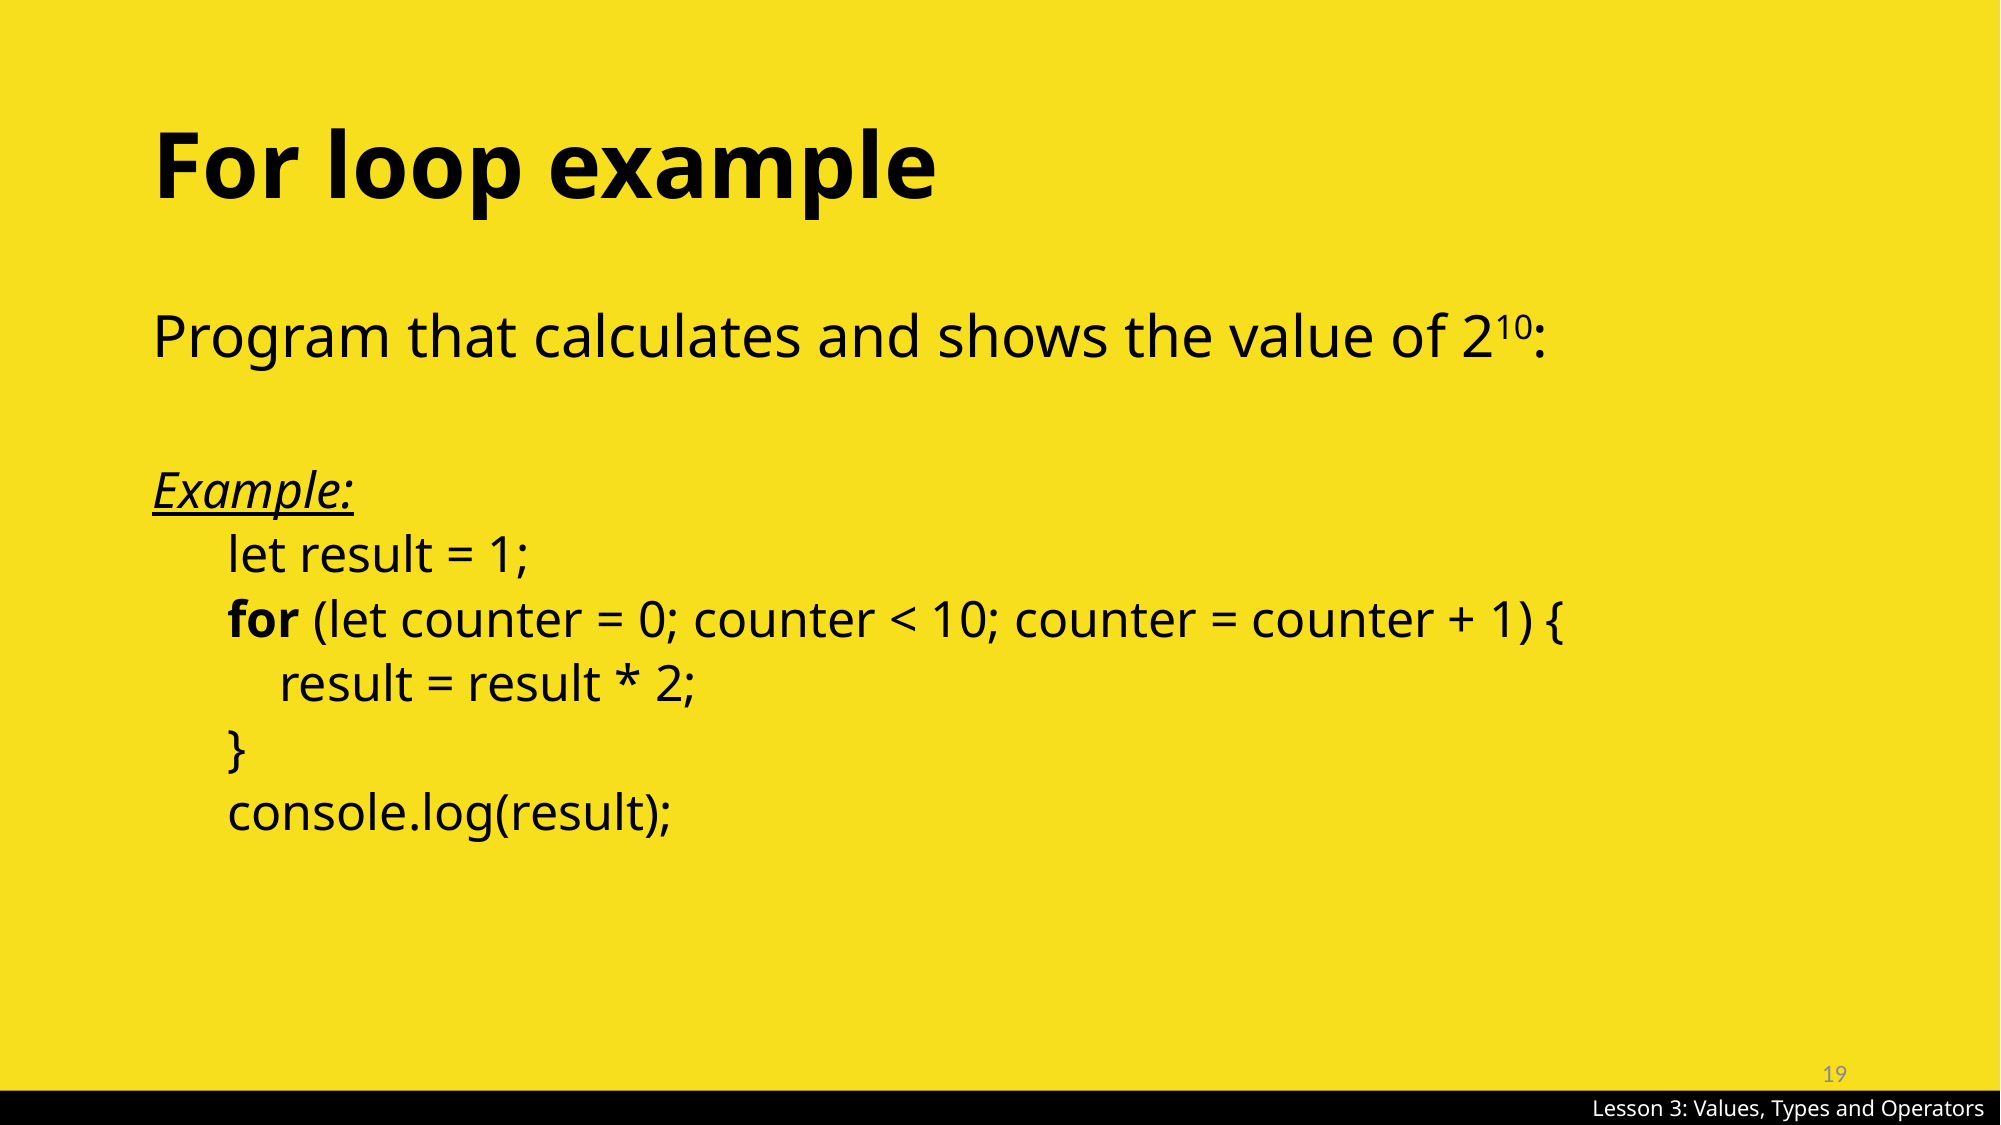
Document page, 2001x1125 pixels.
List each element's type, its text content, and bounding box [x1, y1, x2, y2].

slide_number 19 [1412, 1042, 1863, 1086]
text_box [0, 1086, 2000, 1125]
list Program that calculates and shows the value of 210: Example: let result = 1; for (let counter = 0; counter < 10; counter = counter + 1) { result = result * 2; } console.log(result); [137, 299, 1926, 1065]
title For loop example [137, 59, 1863, 278]
